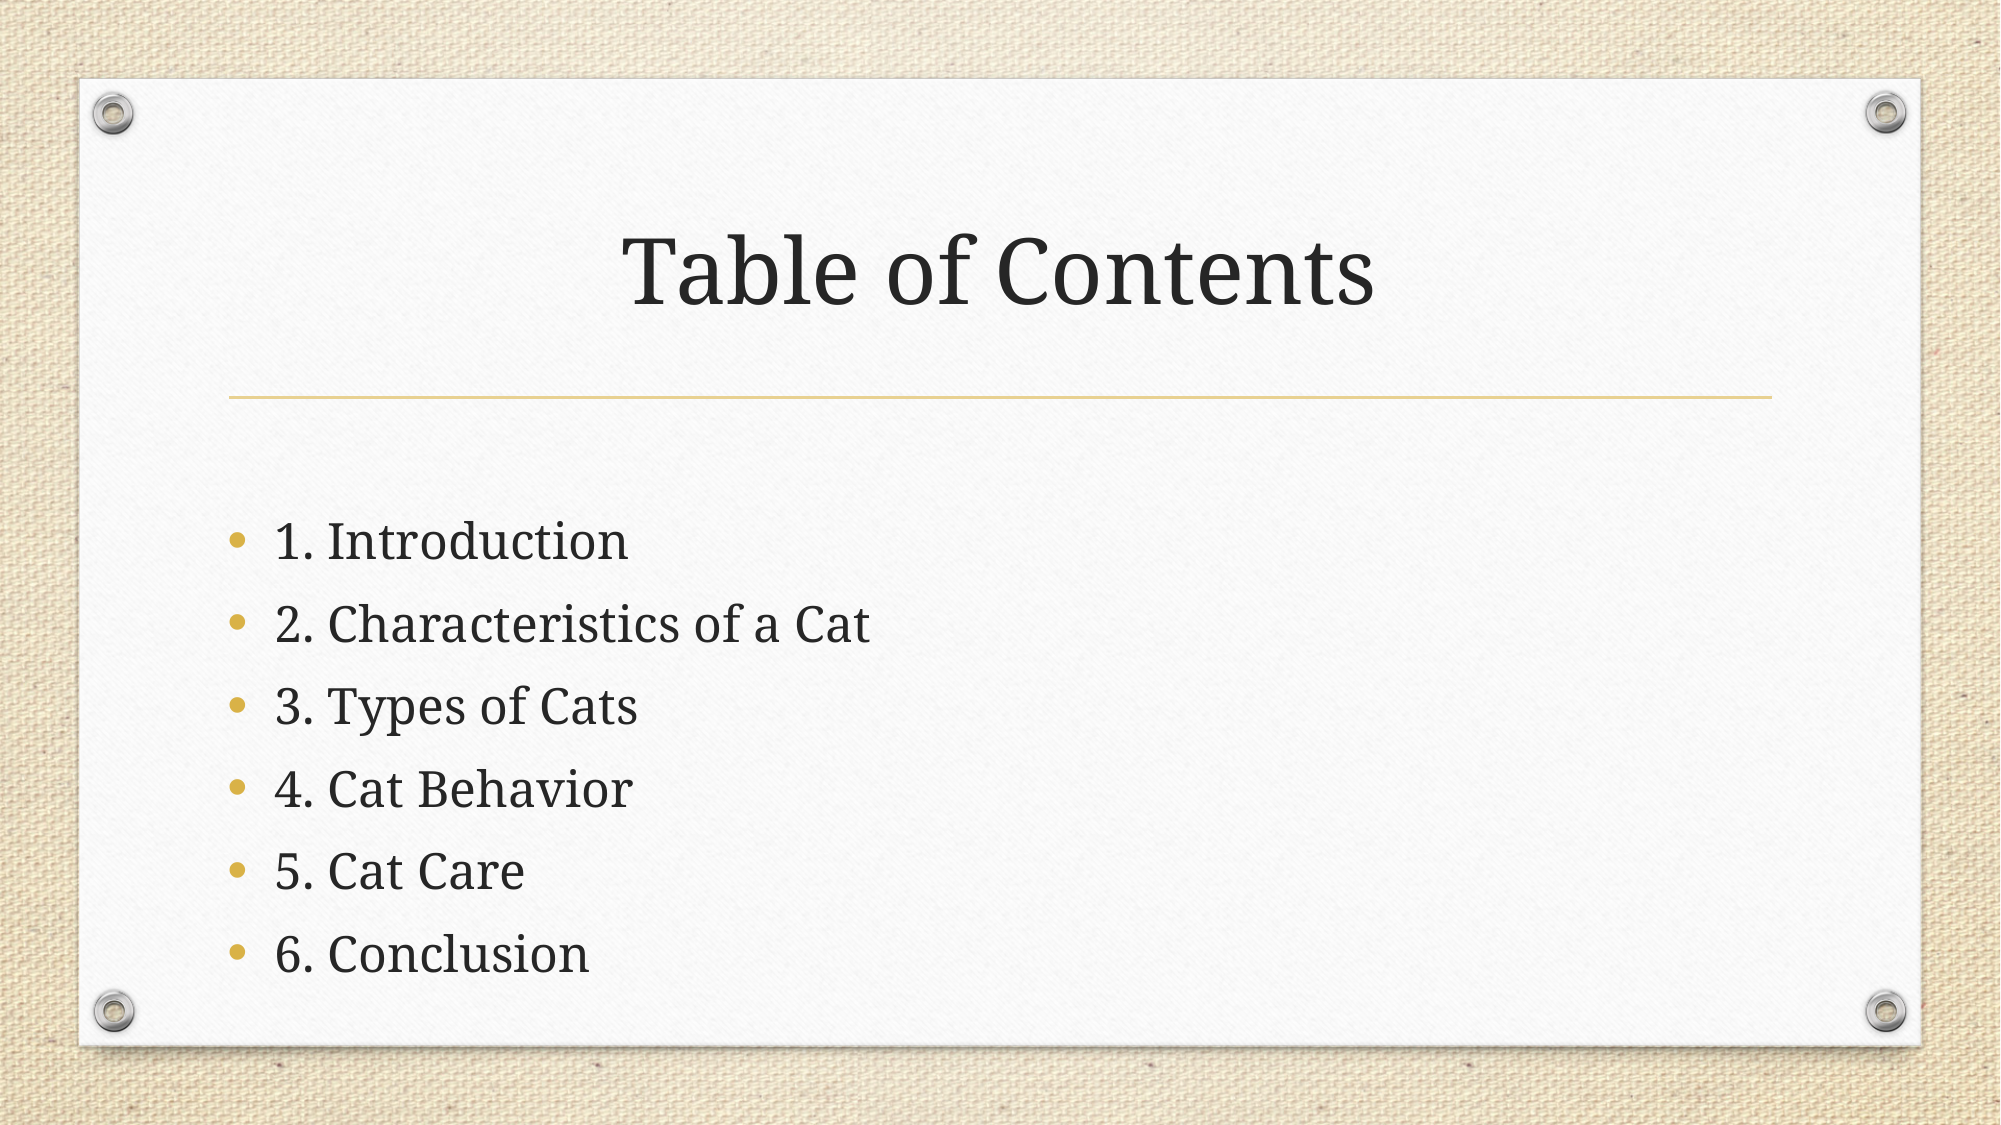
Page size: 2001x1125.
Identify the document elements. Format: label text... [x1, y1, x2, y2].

title Table of Contents [212, 161, 1788, 375]
picture [0, 0, 2001, 1125]
list 1. Introduction 2. Characteristics of a Cat 3. Types of Cats 4. Cat Behavior 5. Cat Care 6. Conclusion [212, 419, 1788, 964]
